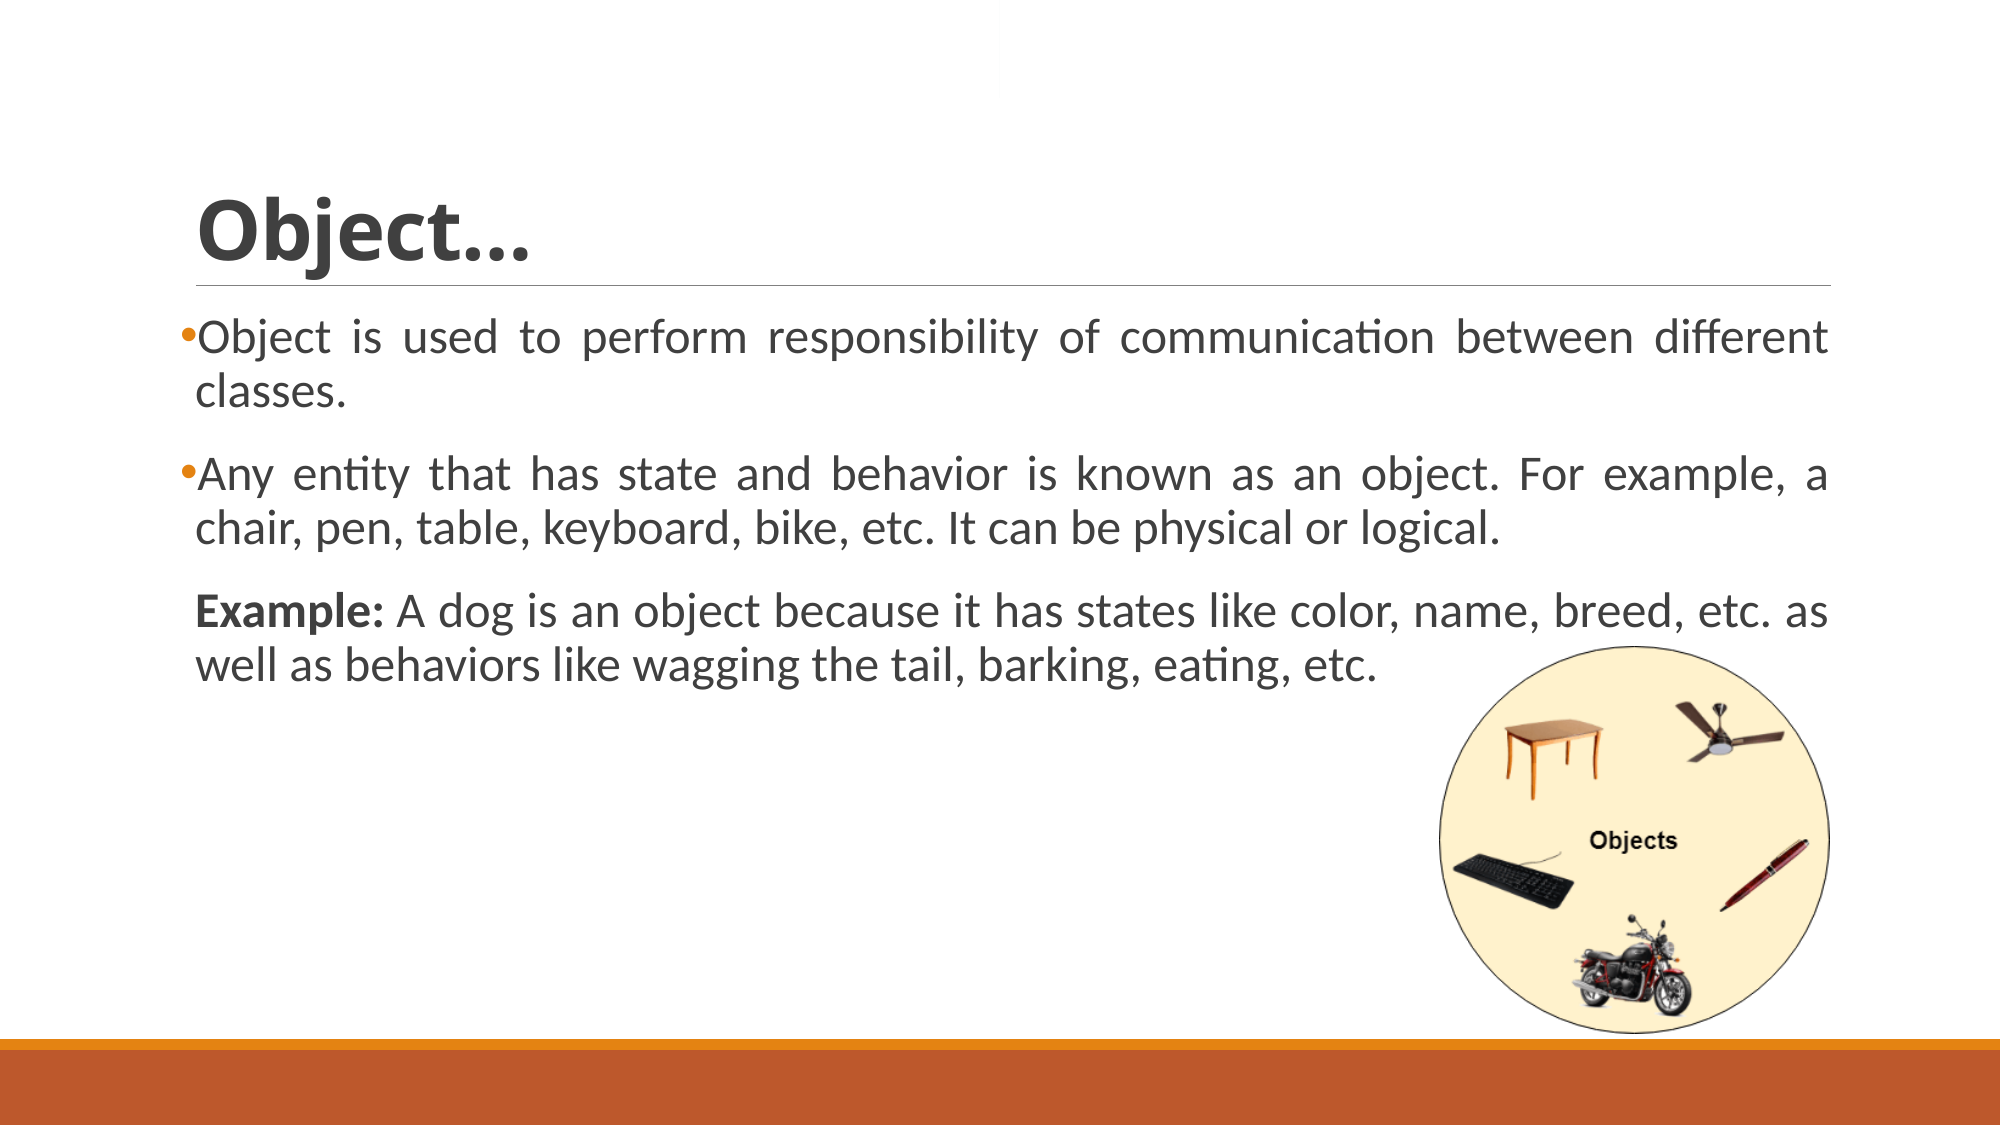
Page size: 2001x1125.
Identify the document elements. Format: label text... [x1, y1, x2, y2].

picture [1439, 645, 1831, 1035]
list Object is used to perform responsibility of communication between different classes. Any entity that has state and behavior is known as an object. For example, a chair, pen, table, keyboard, bike, etc. It can be physical or logical. Example: A dog is an object because it has states like color, name, breed, etc. as well as behaviors like wagging the tail, barking, eating, etc. [180, 302, 1830, 1021]
title Object… [180, 47, 1830, 285]
